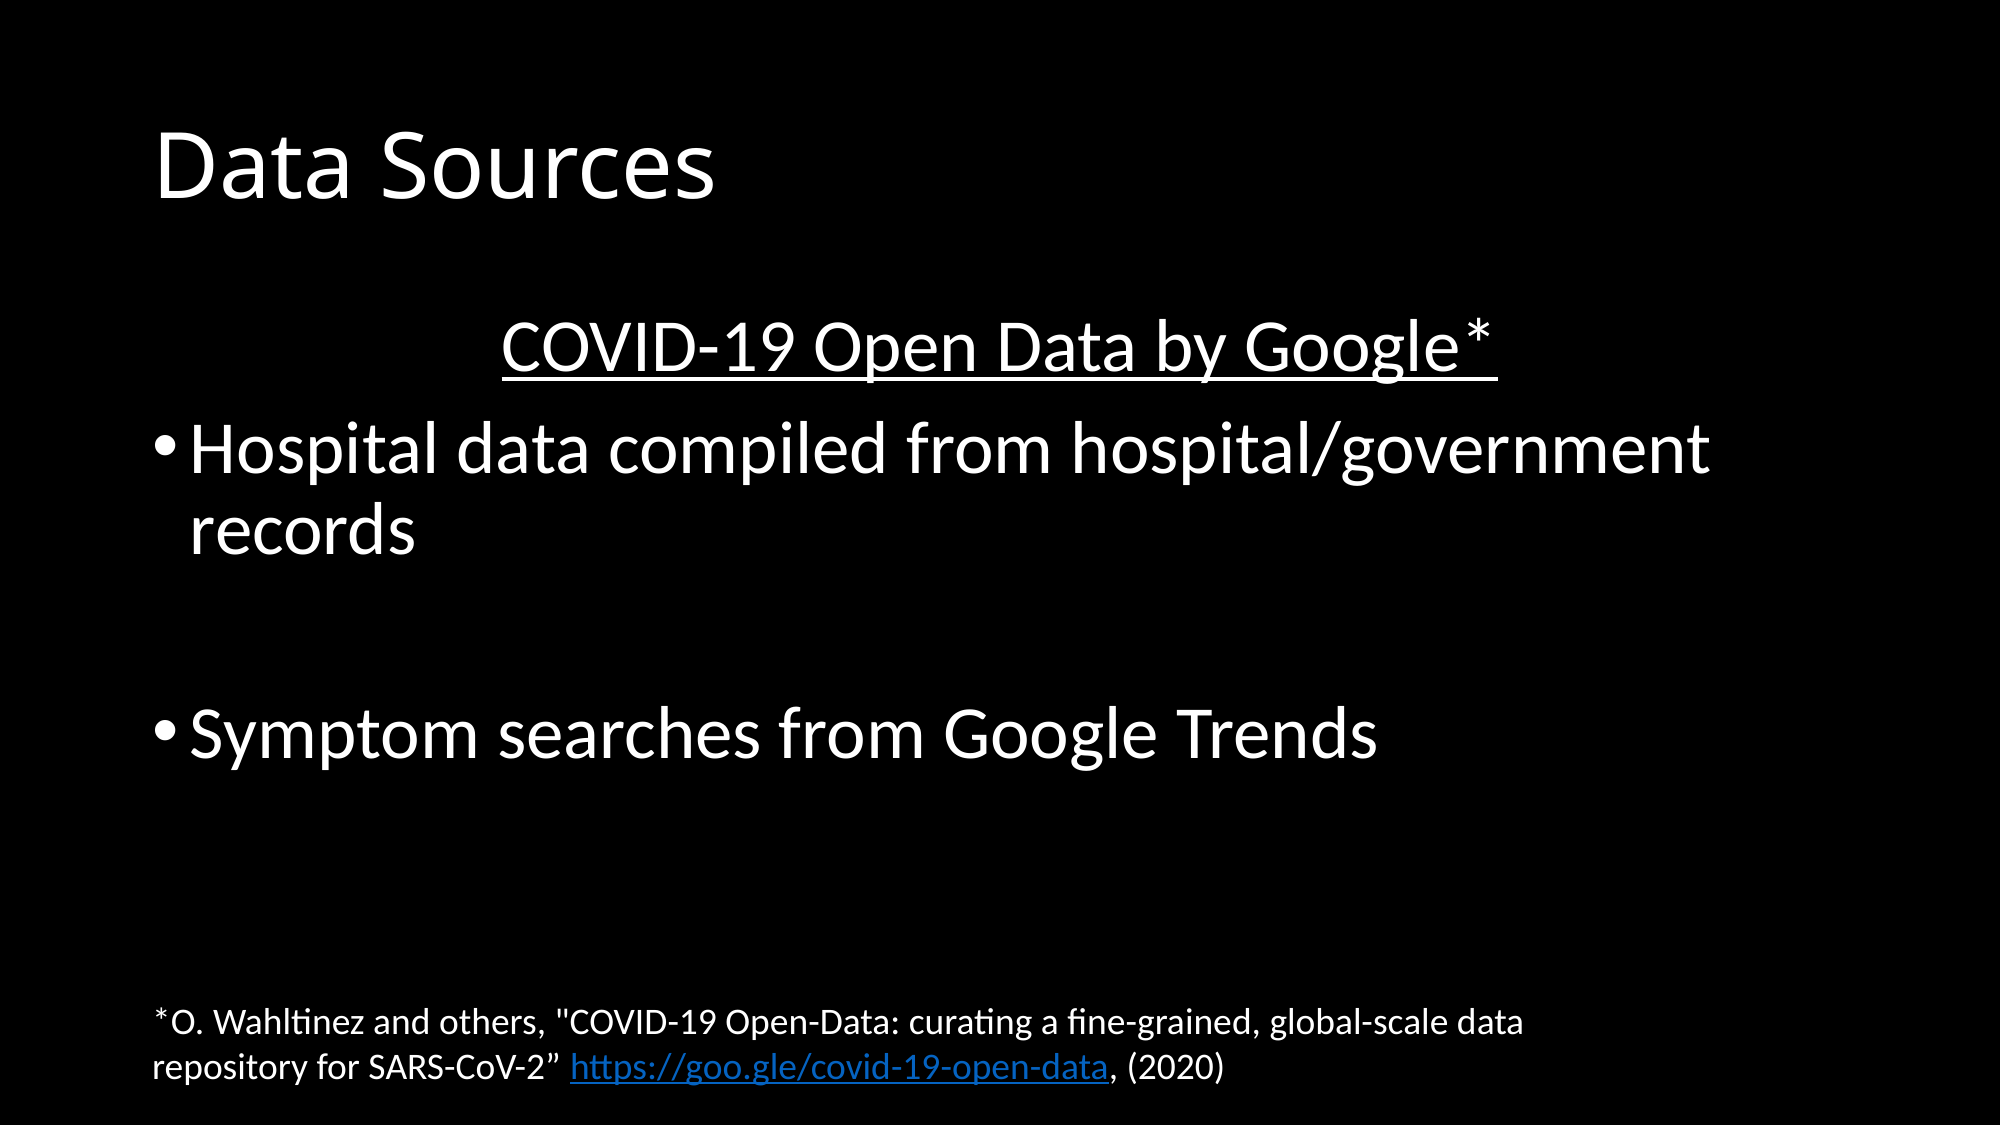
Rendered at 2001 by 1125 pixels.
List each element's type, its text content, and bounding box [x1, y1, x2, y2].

list COVID-19 Open Data by Google* Hospital data compiled from hospital/government records Symptom searches from Google Trends [137, 299, 1863, 1014]
text_box *O. Wahltinez and others, "COVID-19 Open-Data: curating a fine-grained, global-scale data repository for SARS-CoV-2” https://goo.gle/covid-19-open-data, (2020) [137, 989, 1672, 1125]
title Data Sources [137, 59, 1863, 278]
